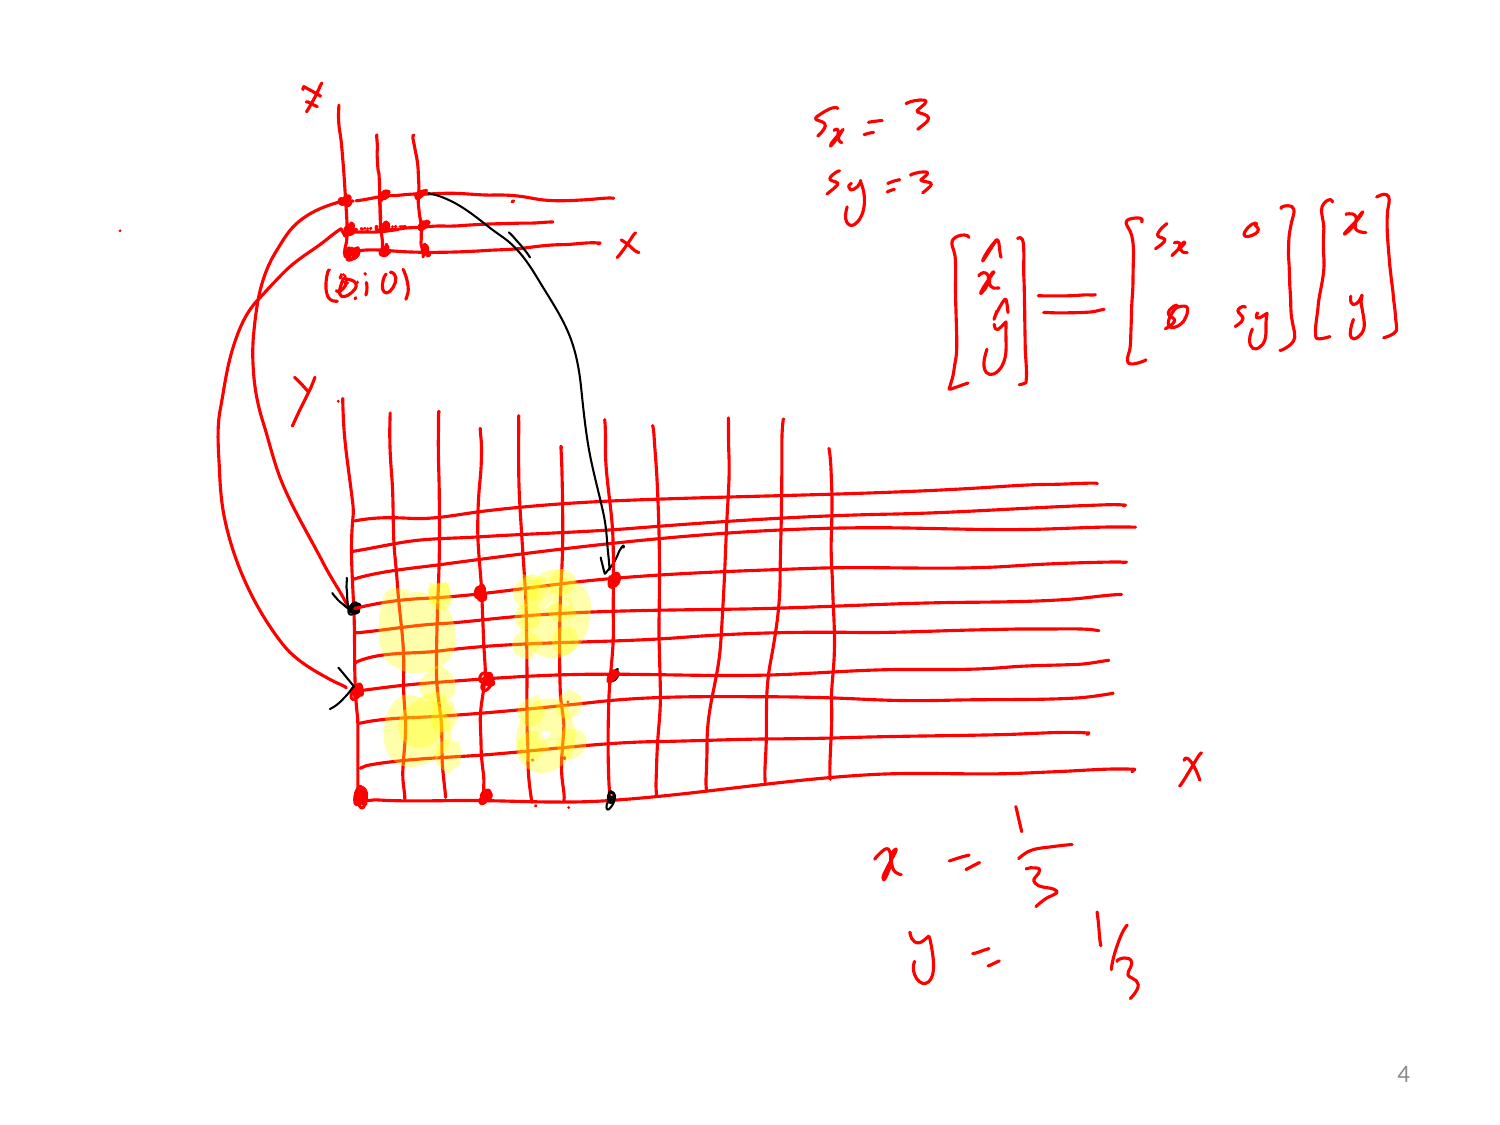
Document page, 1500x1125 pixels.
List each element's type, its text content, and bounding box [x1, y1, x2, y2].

slide_number 4 [1074, 1042, 1425, 1103]
